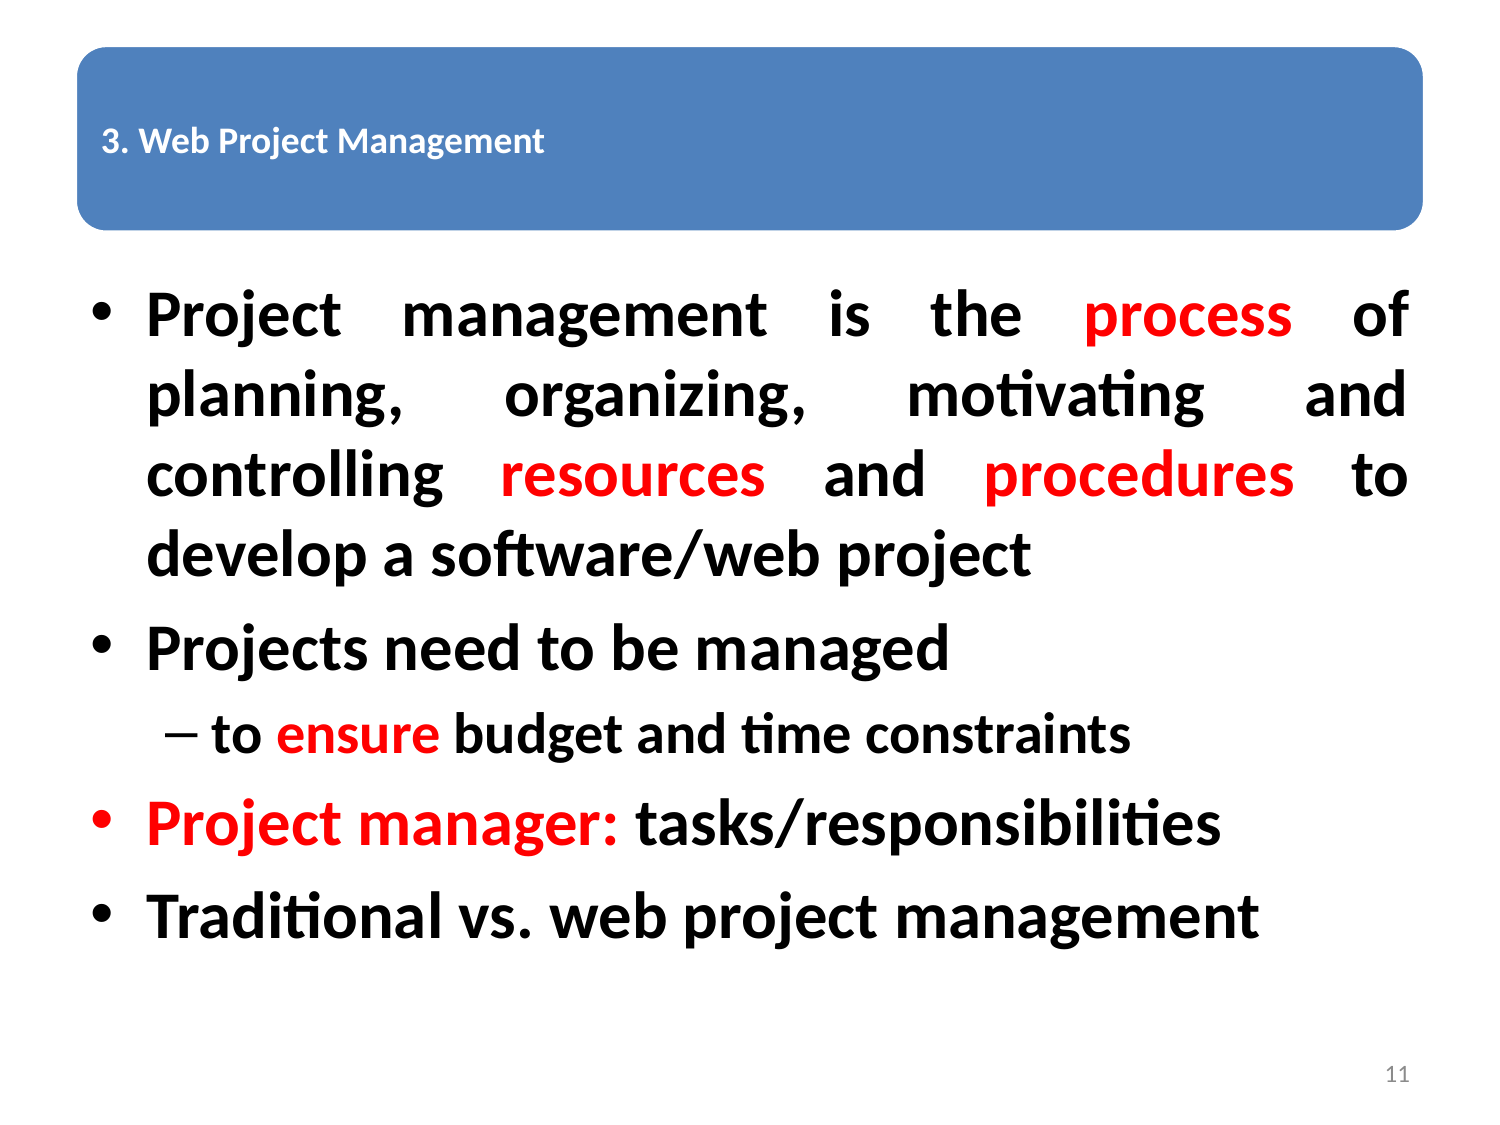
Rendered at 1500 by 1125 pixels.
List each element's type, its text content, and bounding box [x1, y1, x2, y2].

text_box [74, 44, 1426, 233]
slide_number 11 [1074, 1042, 1425, 1103]
list Project management is the process of planning, organizing, motivating and controlling resources and procedures to develop a software/web project Projects need to be managed to ensure budget and time constraints Project manager: tasks/responsibilities Traditional vs. web project management [75, 262, 1425, 1005]
